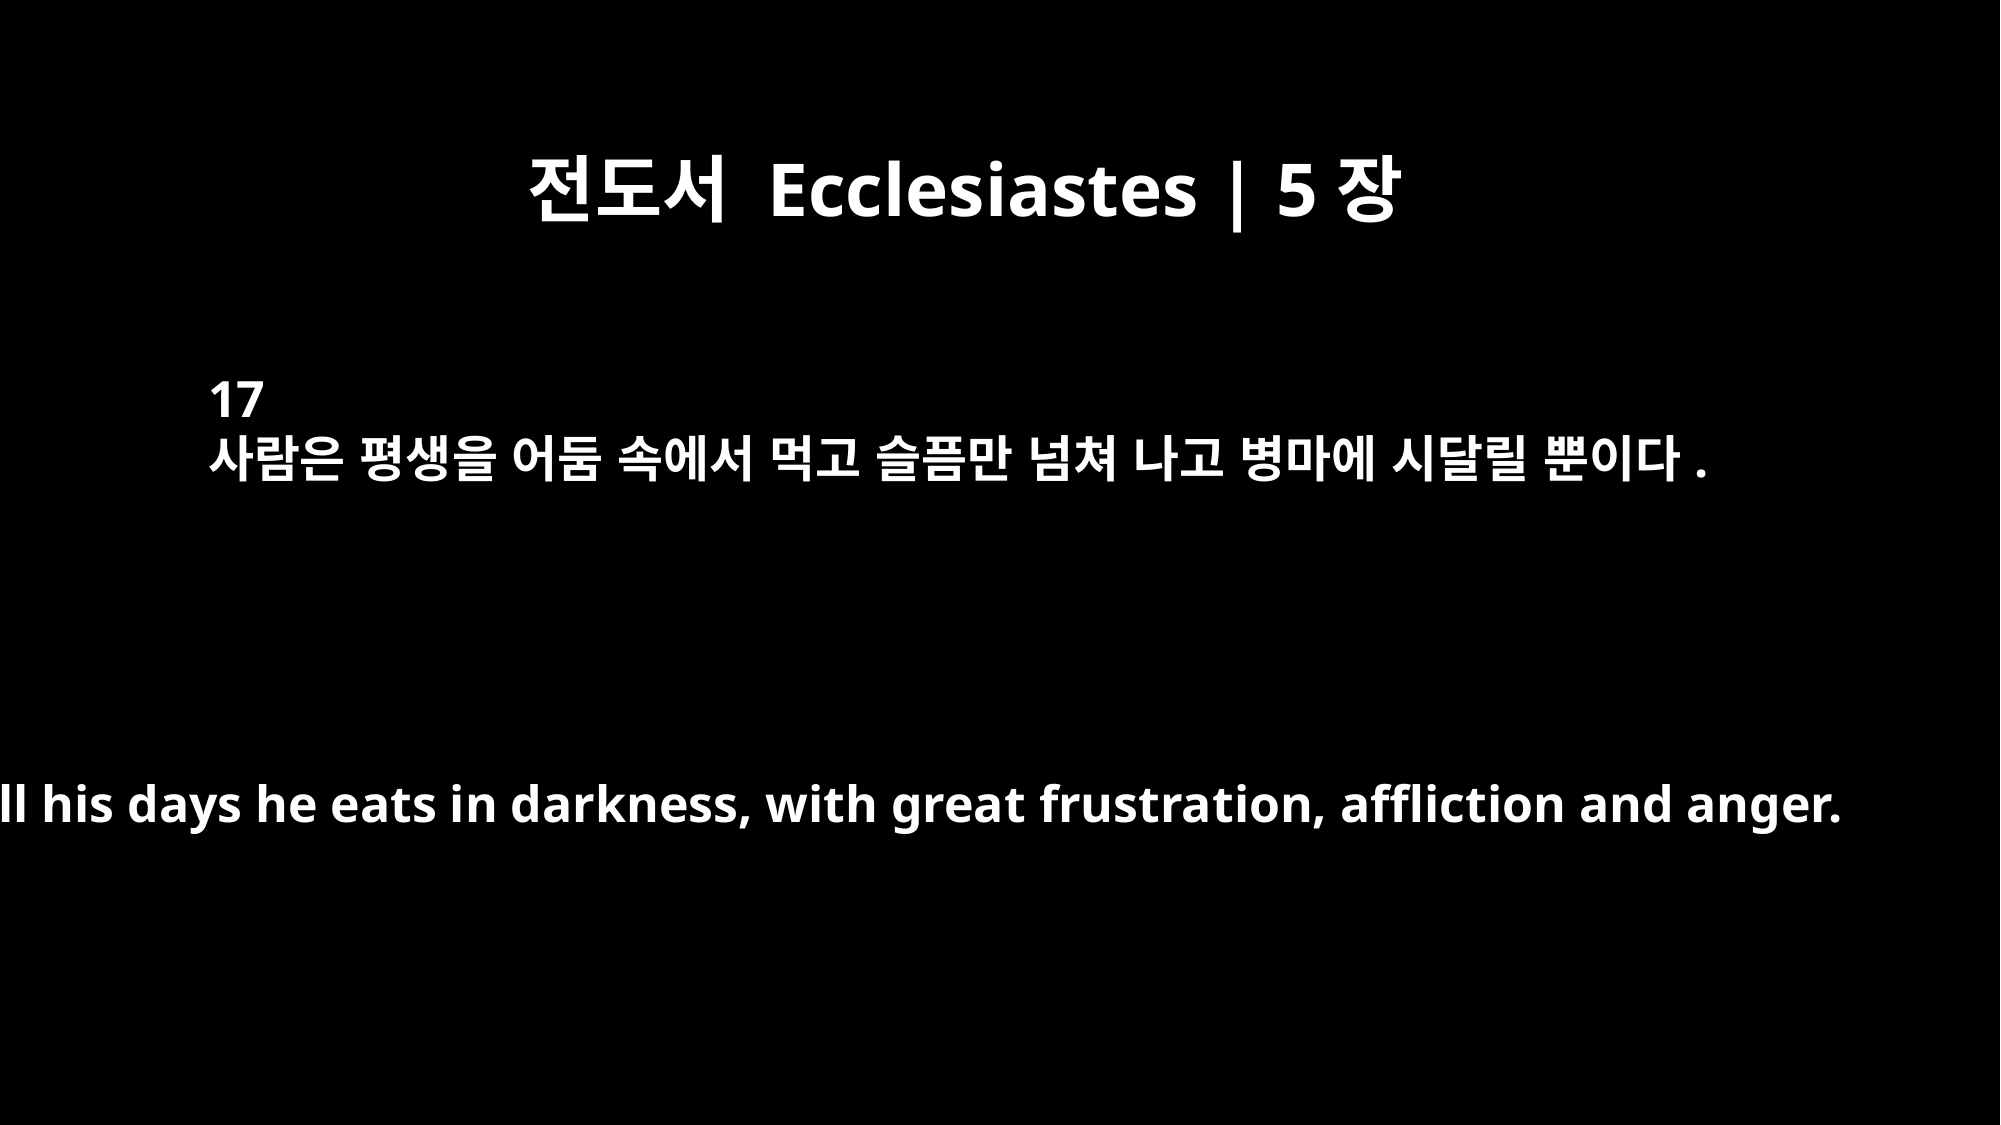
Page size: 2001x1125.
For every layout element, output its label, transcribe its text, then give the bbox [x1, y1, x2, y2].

text_box 전도서 Ecclesiastes | 5장 [513, 136, 1419, 239]
text_box All his days he eats in darkness, with great frustration, affliction and anger. [0, 764, 1859, 840]
text_box 17 사람은 평생을 어둠 속에서 먹고 슬픔만 넘쳐 나고 병마에 시달릴 뿐이다. [193, 359, 1724, 495]
